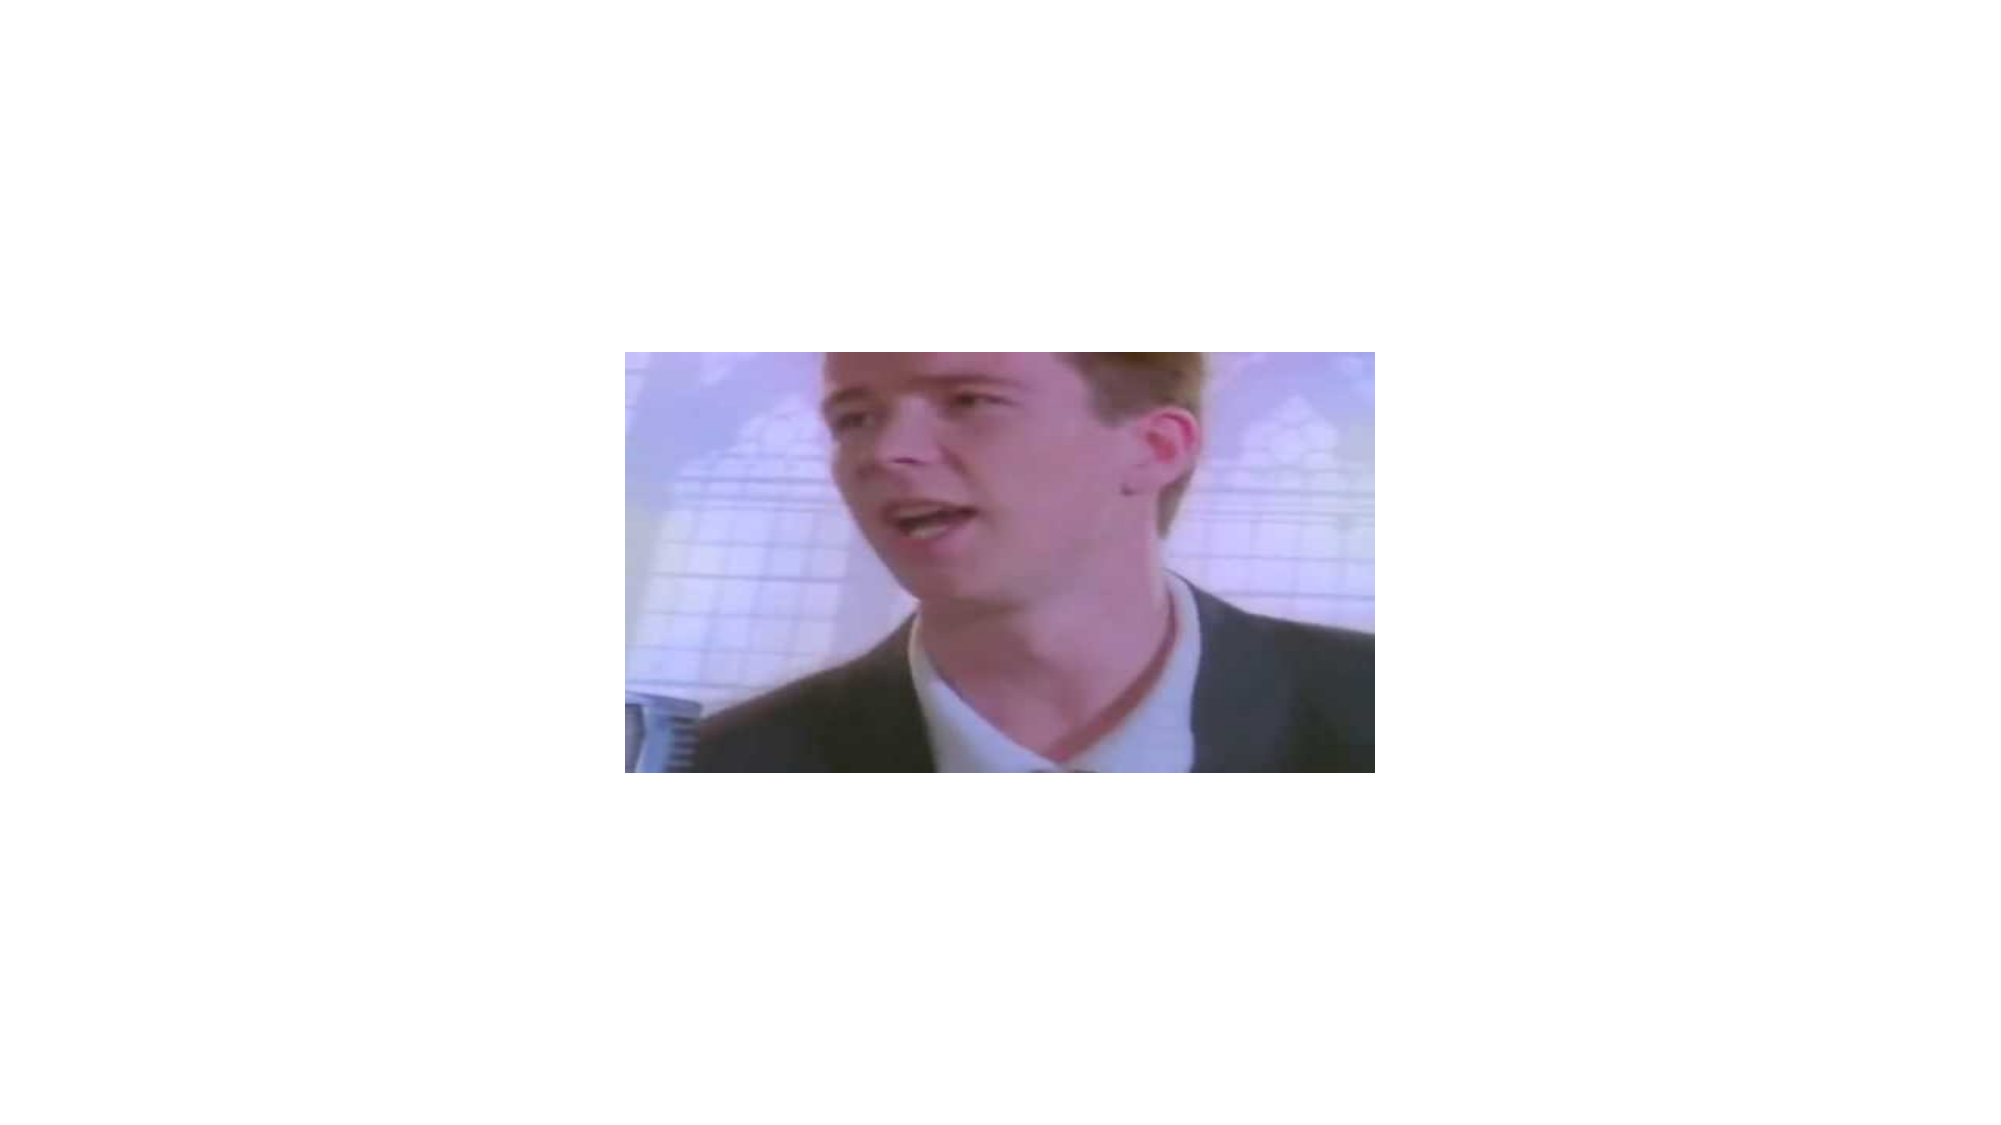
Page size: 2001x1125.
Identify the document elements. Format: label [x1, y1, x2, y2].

text_box [624, 351, 1375, 774]
